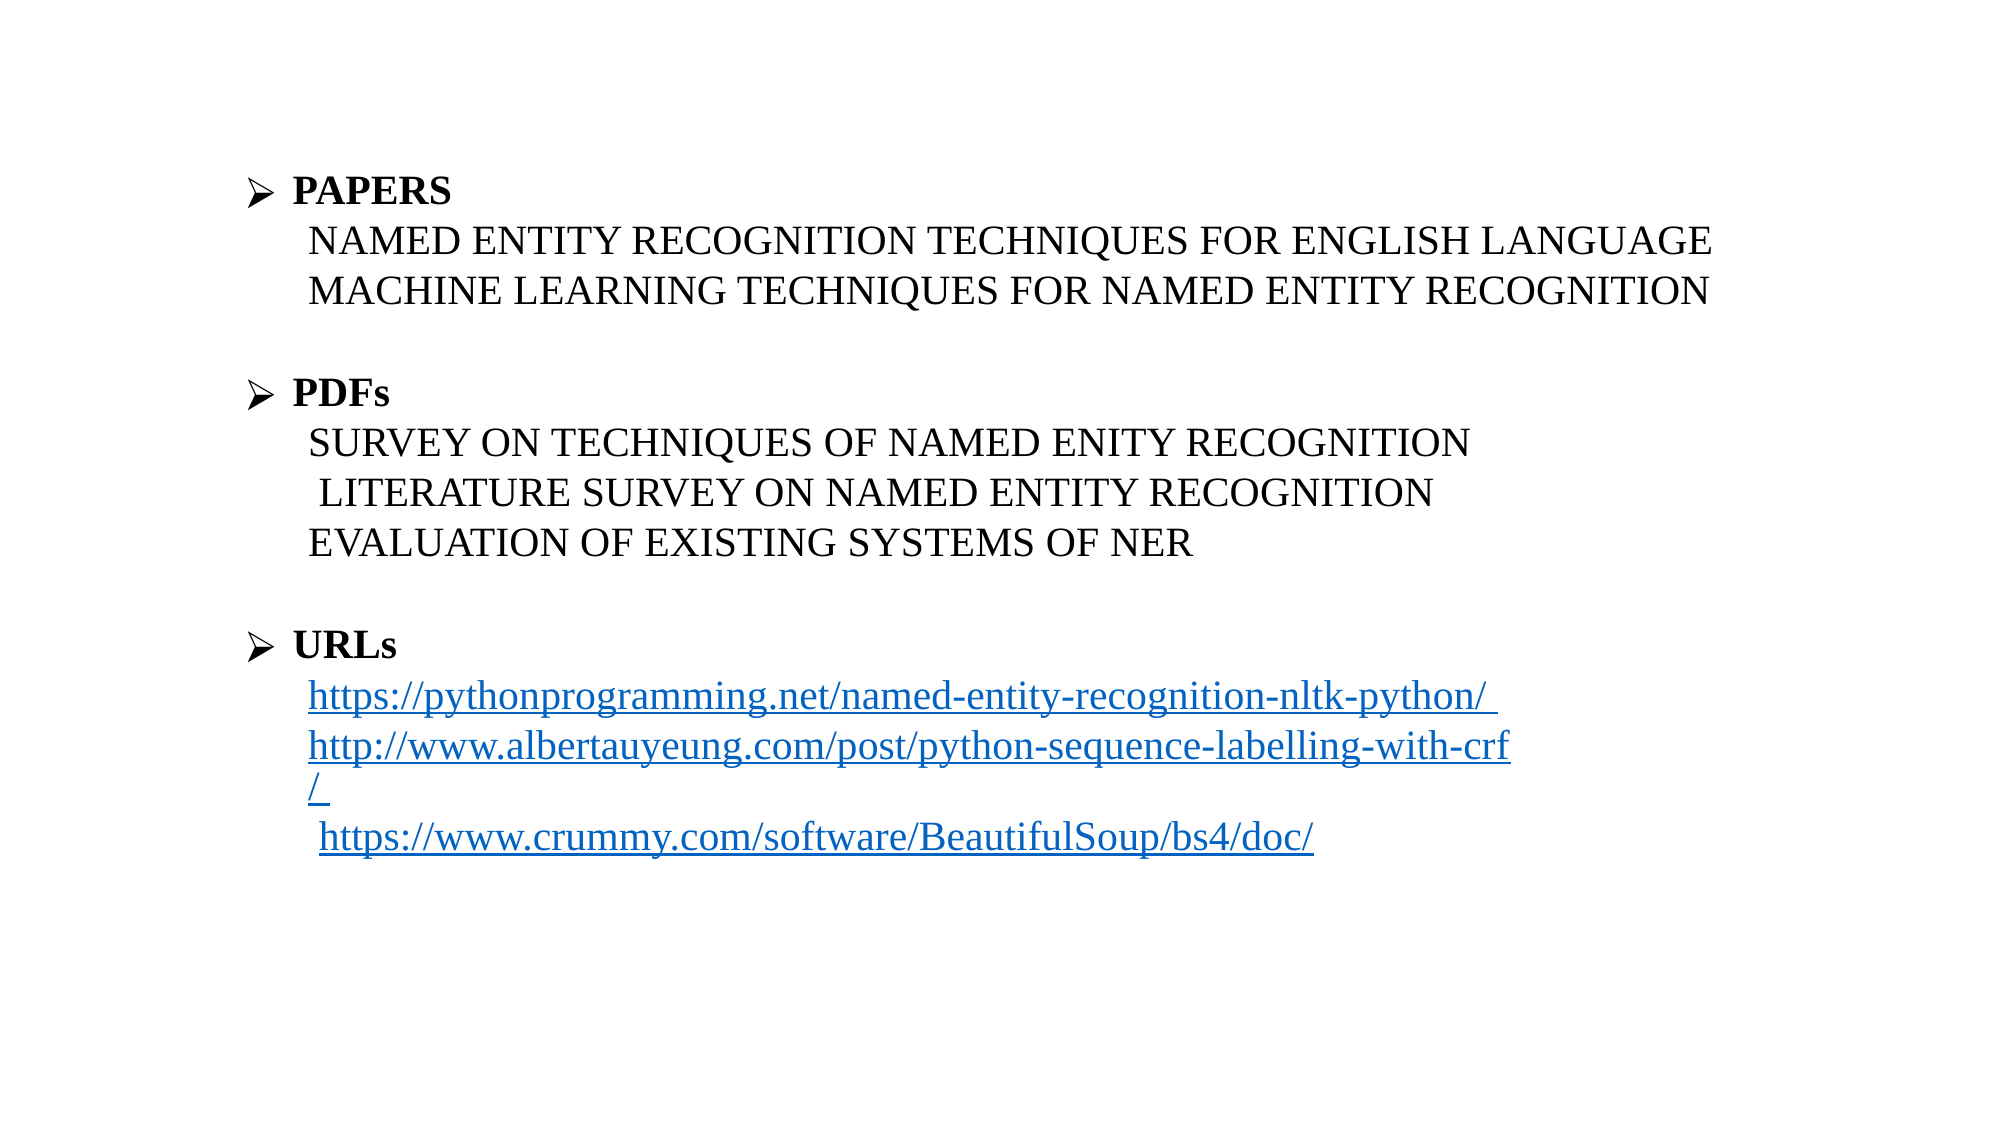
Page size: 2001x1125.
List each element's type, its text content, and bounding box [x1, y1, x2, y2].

text_box PAPERS NAMED ENTITY RECOGNITION TECHNIQUES FOR ENGLISH LANGUAGE MACHINE LEARNING TECHNIQUES FOR NAMED ENTITY RECOGNITION PDFs SURVEY ON TECHNIQUES OF NAMED ENITY RECOGNITION LITERATURE SURVEY ON NAMED ENTITY RECOGNITION EVALUATION OF EXISTING SYSTEMS OF NER URLs https://pythonprogramming.net/named-entity-recognition-nltk-python/ http://www.albertauyeung.com/post/python-sequence-labelling-with-crf/ https://www.crummy.com/software/BeautifulSoup/bs4/doc/ [243, 160, 1715, 868]
